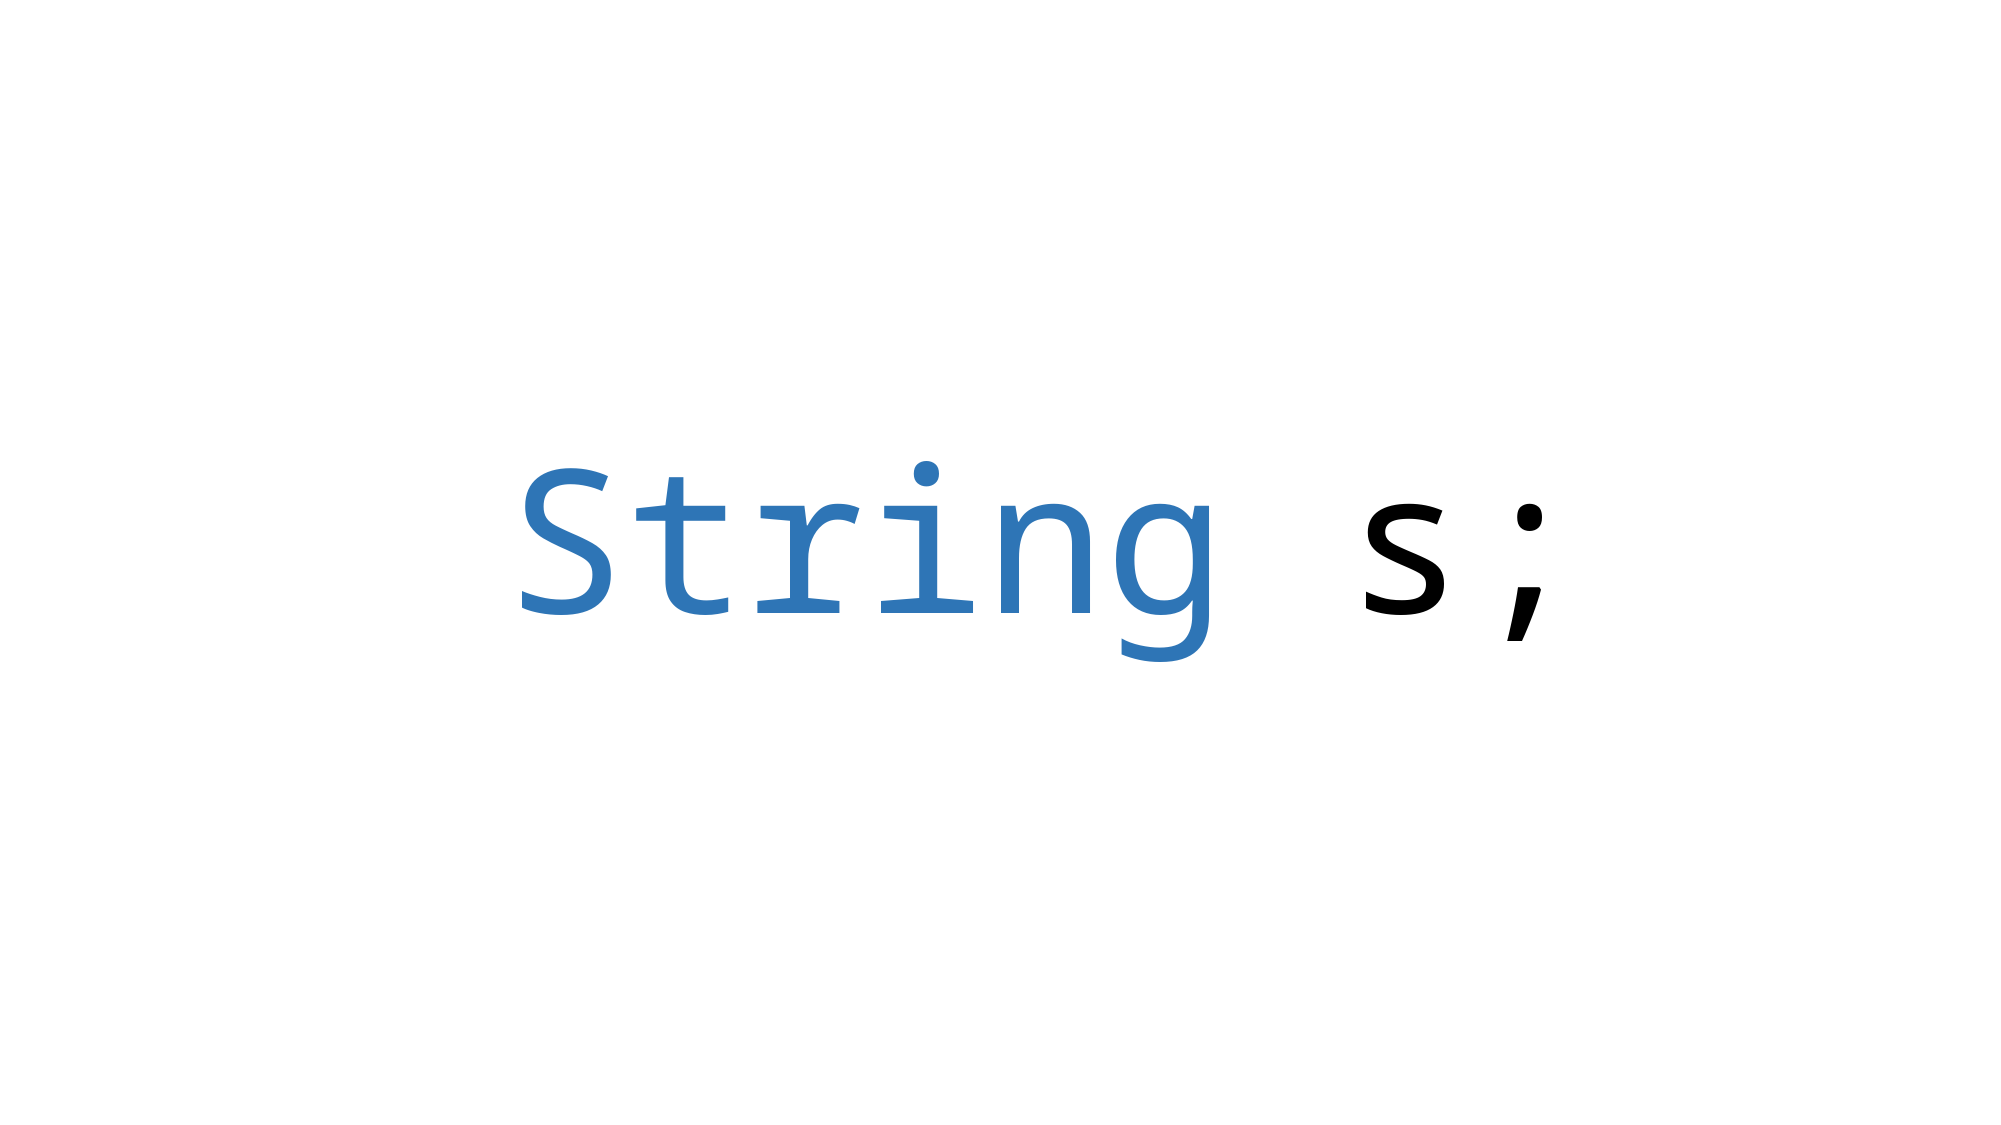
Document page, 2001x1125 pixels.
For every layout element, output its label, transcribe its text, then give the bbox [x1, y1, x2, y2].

text_box String s; [490, 405, 1706, 661]
